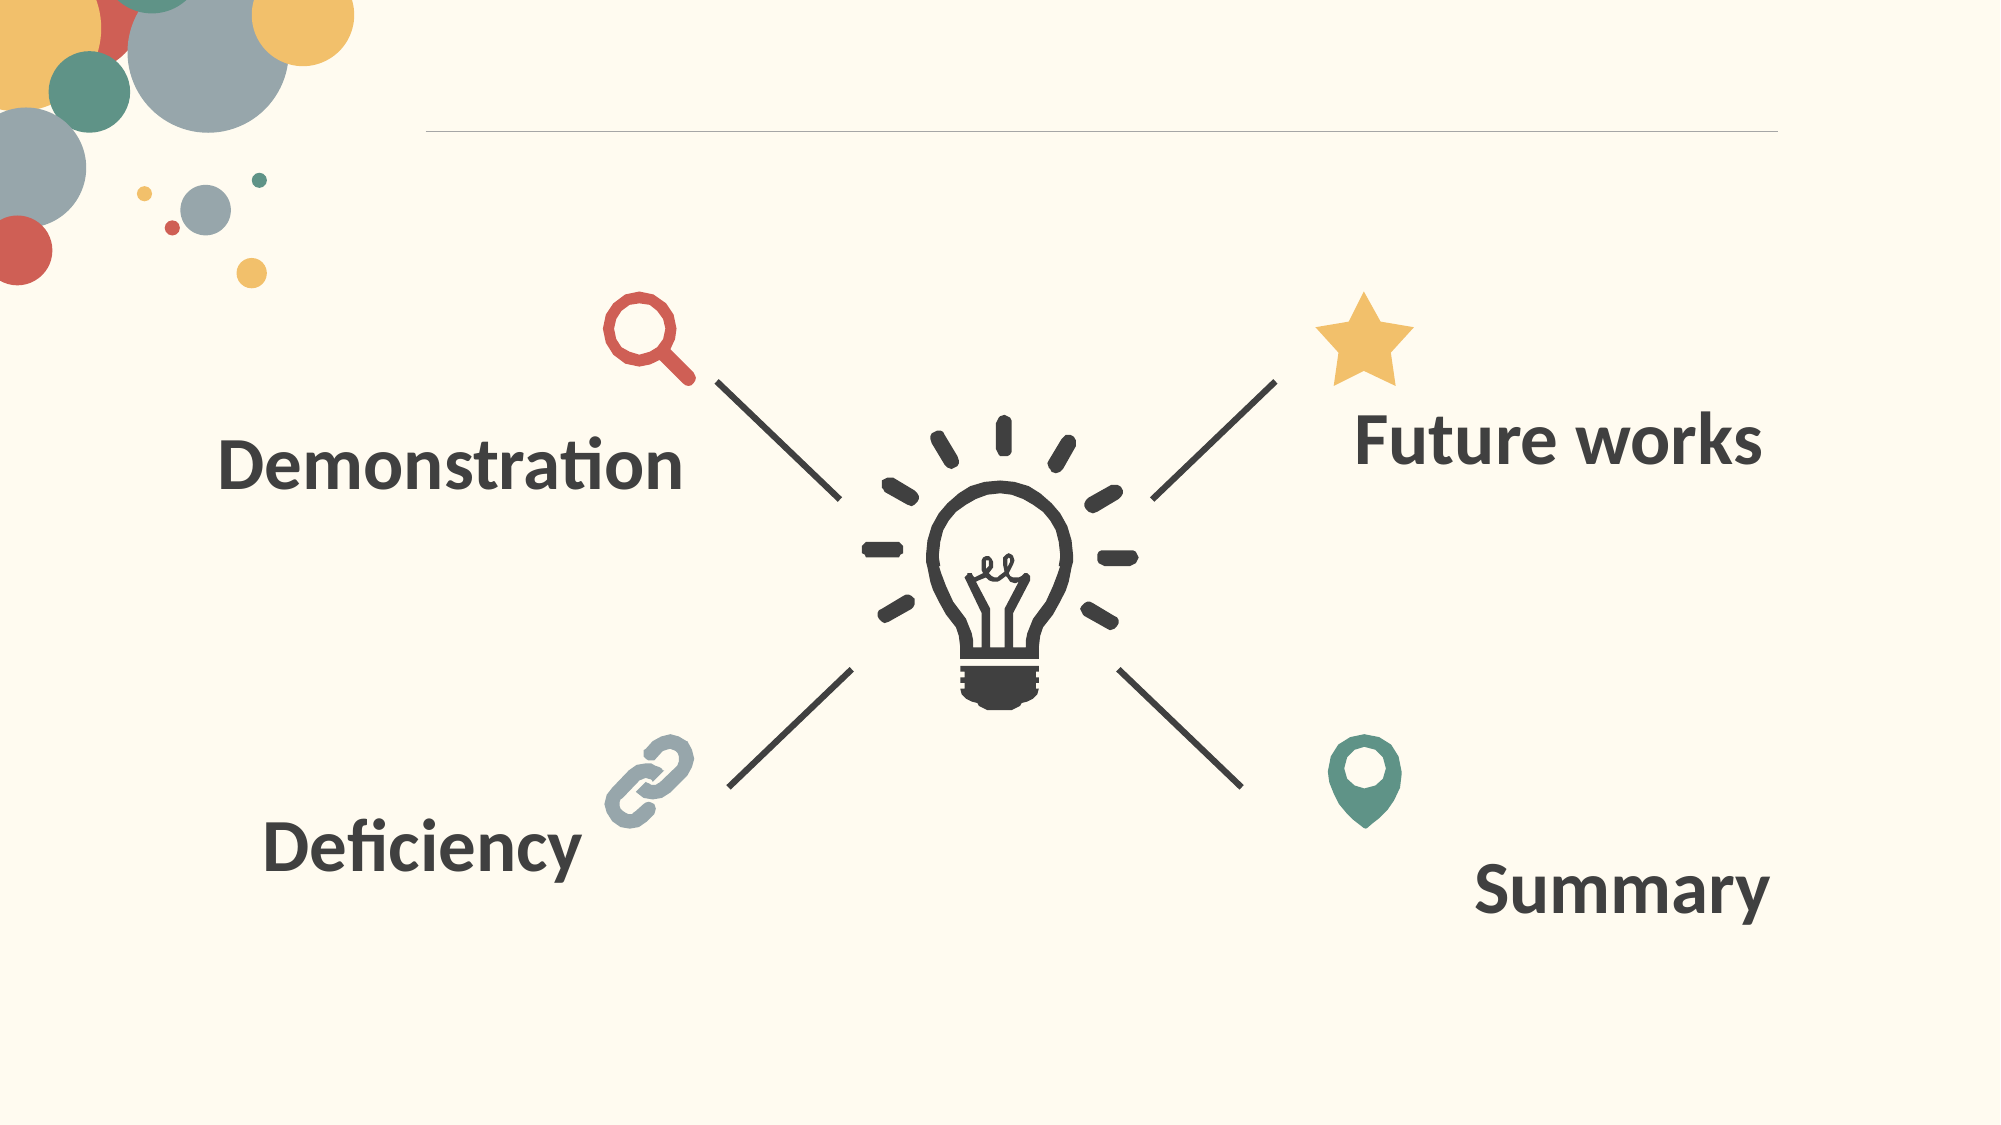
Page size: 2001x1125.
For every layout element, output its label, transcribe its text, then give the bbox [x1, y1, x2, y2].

text_box [1315, 291, 1414, 382]
text_box Demonstration [101, 407, 700, 513]
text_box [716, 381, 840, 500]
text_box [861, 414, 1139, 711]
text_box Summary [1187, 831, 1787, 936]
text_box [1152, 381, 1276, 500]
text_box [728, 669, 852, 788]
text_box [1327, 734, 1402, 829]
text_box Future works [1276, 382, 1779, 487]
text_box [0, 0, 355, 289]
text_box [635, 734, 695, 800]
text_box Deficiency [0, 789, 599, 894]
text_box [604, 763, 665, 829]
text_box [1118, 669, 1242, 788]
text_box [602, 291, 696, 386]
